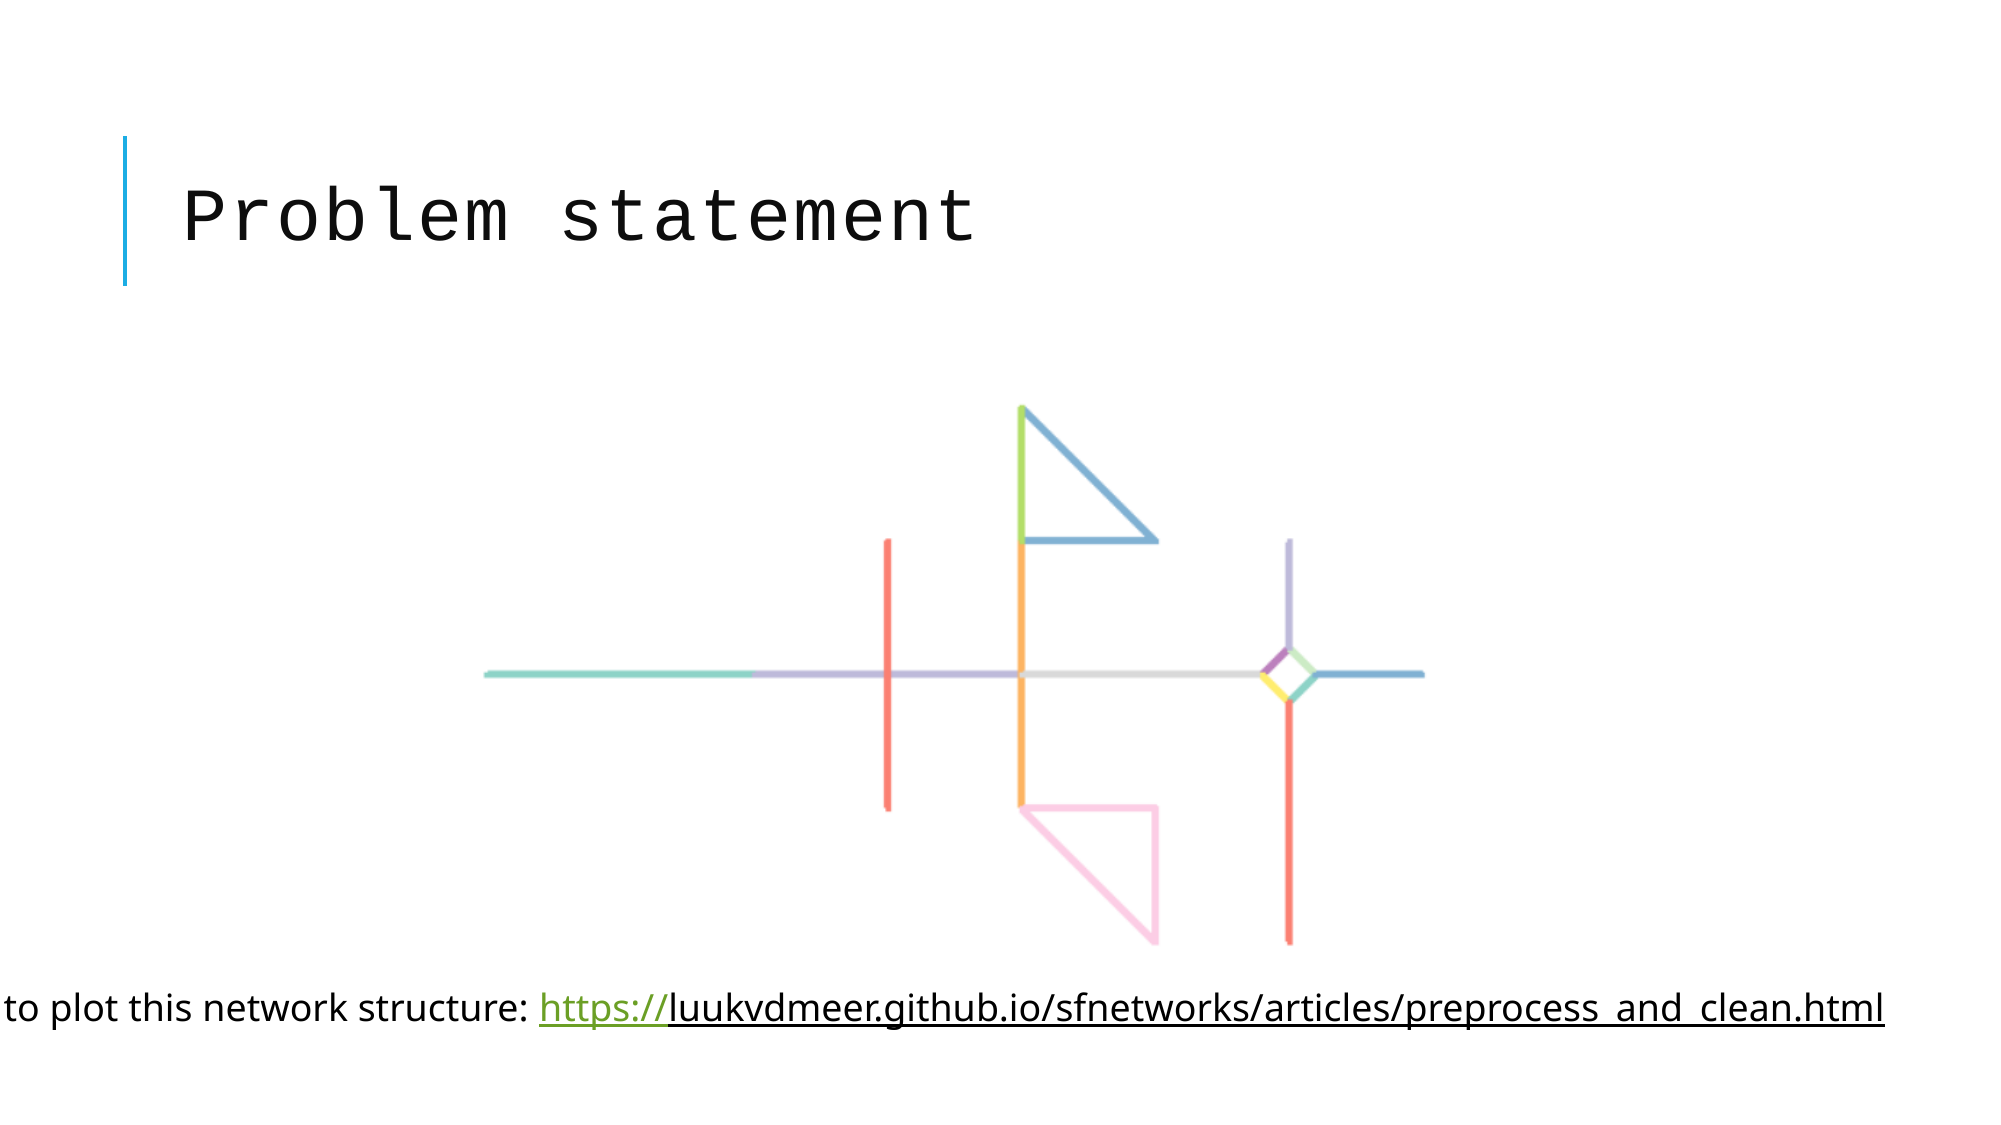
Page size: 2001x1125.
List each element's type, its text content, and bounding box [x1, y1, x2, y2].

title Problem statement [168, 96, 1763, 342]
text_box Code to plot this network structure: https://luukvdmeer.github.io/sfnetworks/articles/preprocess_and_clean.html [0, 976, 1911, 1042]
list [466, 382, 1447, 977]
